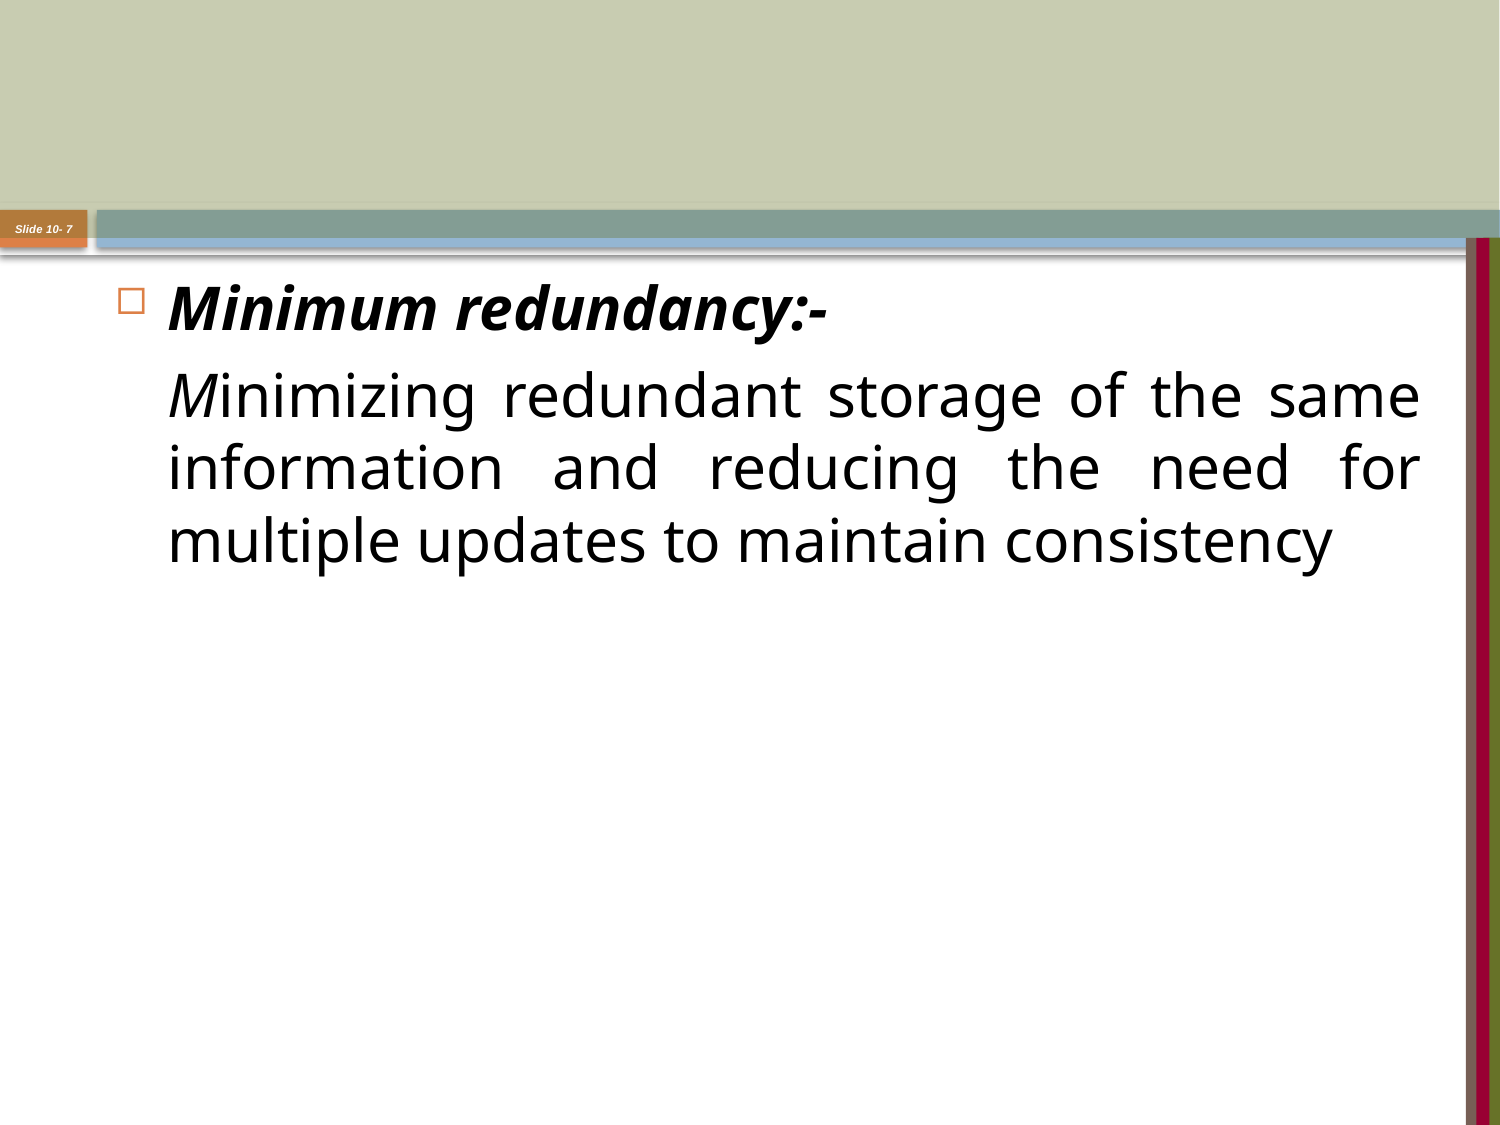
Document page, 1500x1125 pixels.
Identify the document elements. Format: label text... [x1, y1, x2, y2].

list Minimum redundancy:- Minimizing redundant storage of the same information and reducing the need for multiple updates to maintain consistency [100, 262, 1439, 1001]
slide_number Slide 10- 7 [0, 208, 88, 249]
